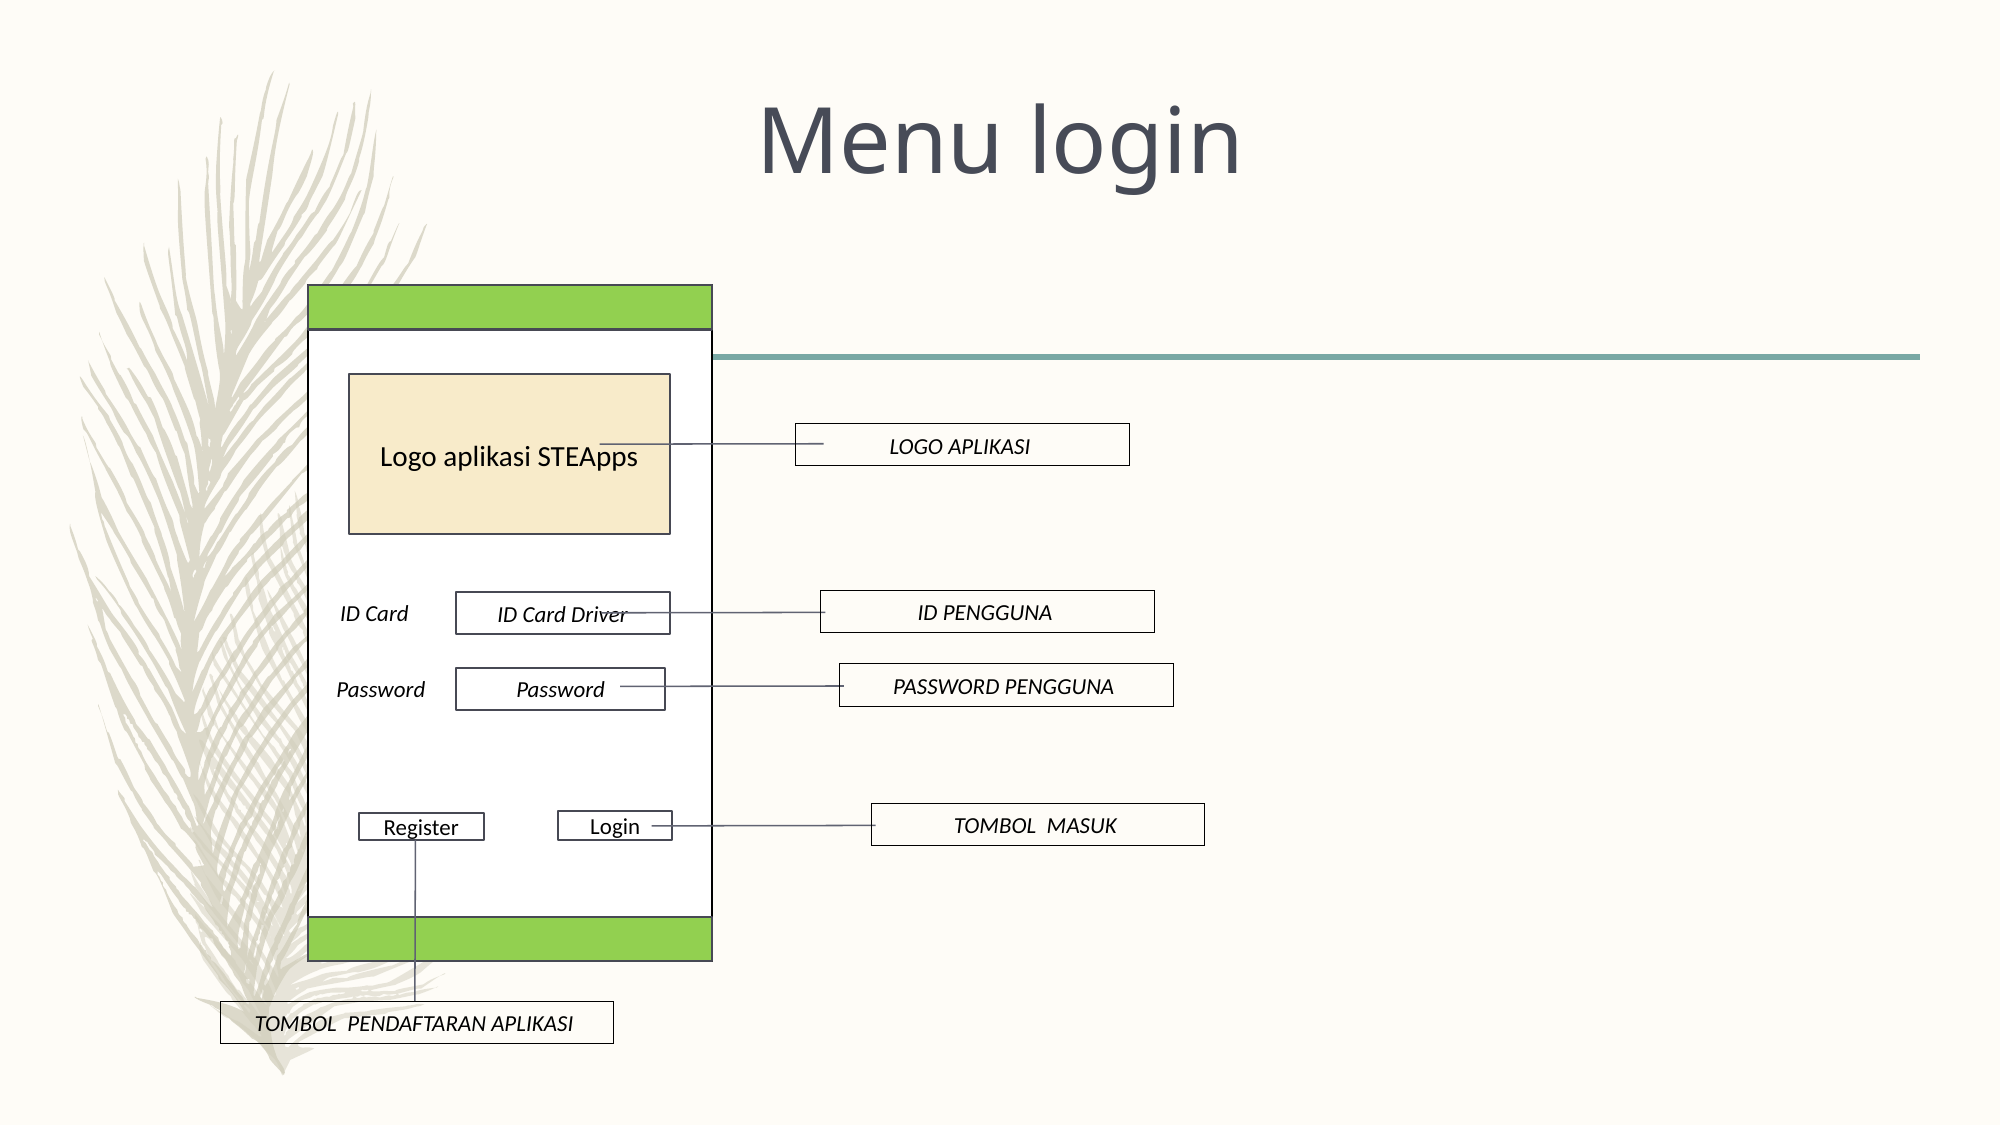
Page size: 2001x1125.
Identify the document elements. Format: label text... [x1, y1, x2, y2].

text_box Login [557, 810, 673, 841]
text_box Password [321, 667, 456, 710]
text_box [416, 916, 713, 962]
text_box LOGO APLIKASI [795, 423, 1130, 466]
title Menu login [175, 79, 1826, 252]
text_box ID PENGGUNA [820, 590, 1155, 633]
text_box TOMBOL MASUK [871, 803, 1205, 846]
text_box PASSWORD PENGGUNA [839, 663, 1174, 707]
text_box ID Card [325, 590, 460, 634]
text_box TOMBOL PENDAFTARAN APLIKASI [220, 1001, 614, 1044]
text_box [307, 331, 713, 916]
text_box ID Card Driver [455, 591, 671, 635]
text_box [307, 916, 414, 962]
text_box [307, 284, 713, 331]
text_box Password [455, 667, 666, 711]
text_box Register [358, 812, 485, 841]
text_box Logo aplikasi STEApps [348, 373, 671, 535]
